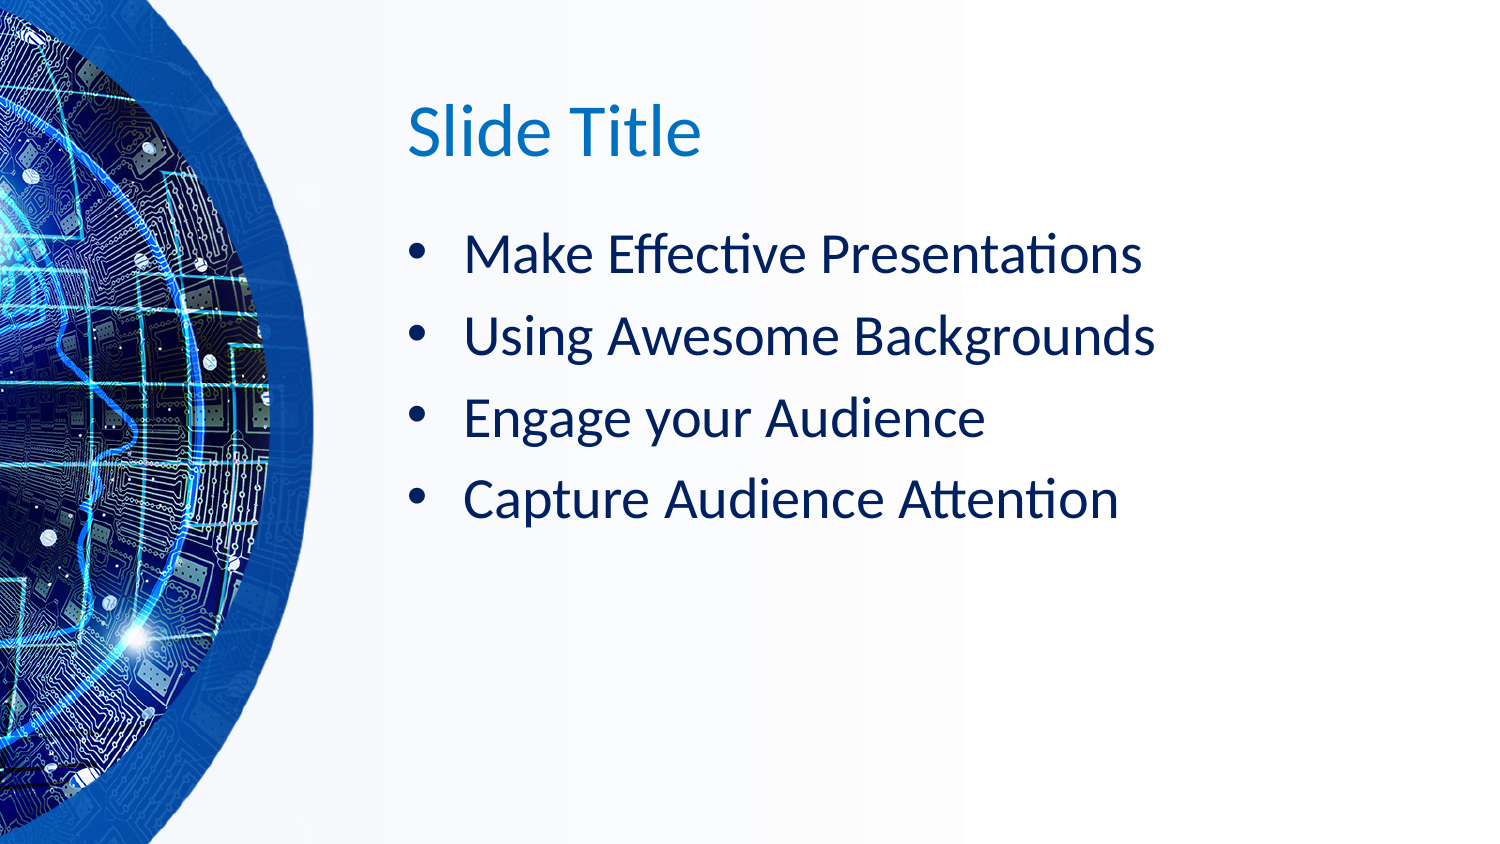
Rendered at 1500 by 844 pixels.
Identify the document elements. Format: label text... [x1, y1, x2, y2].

list Make Effective Presentations Using Awesome Backgrounds Engage your Audience Capture Audience Attention [391, 208, 1427, 770]
picture [0, 0, 1500, 844]
title Slide Title [392, 66, 1424, 186]
